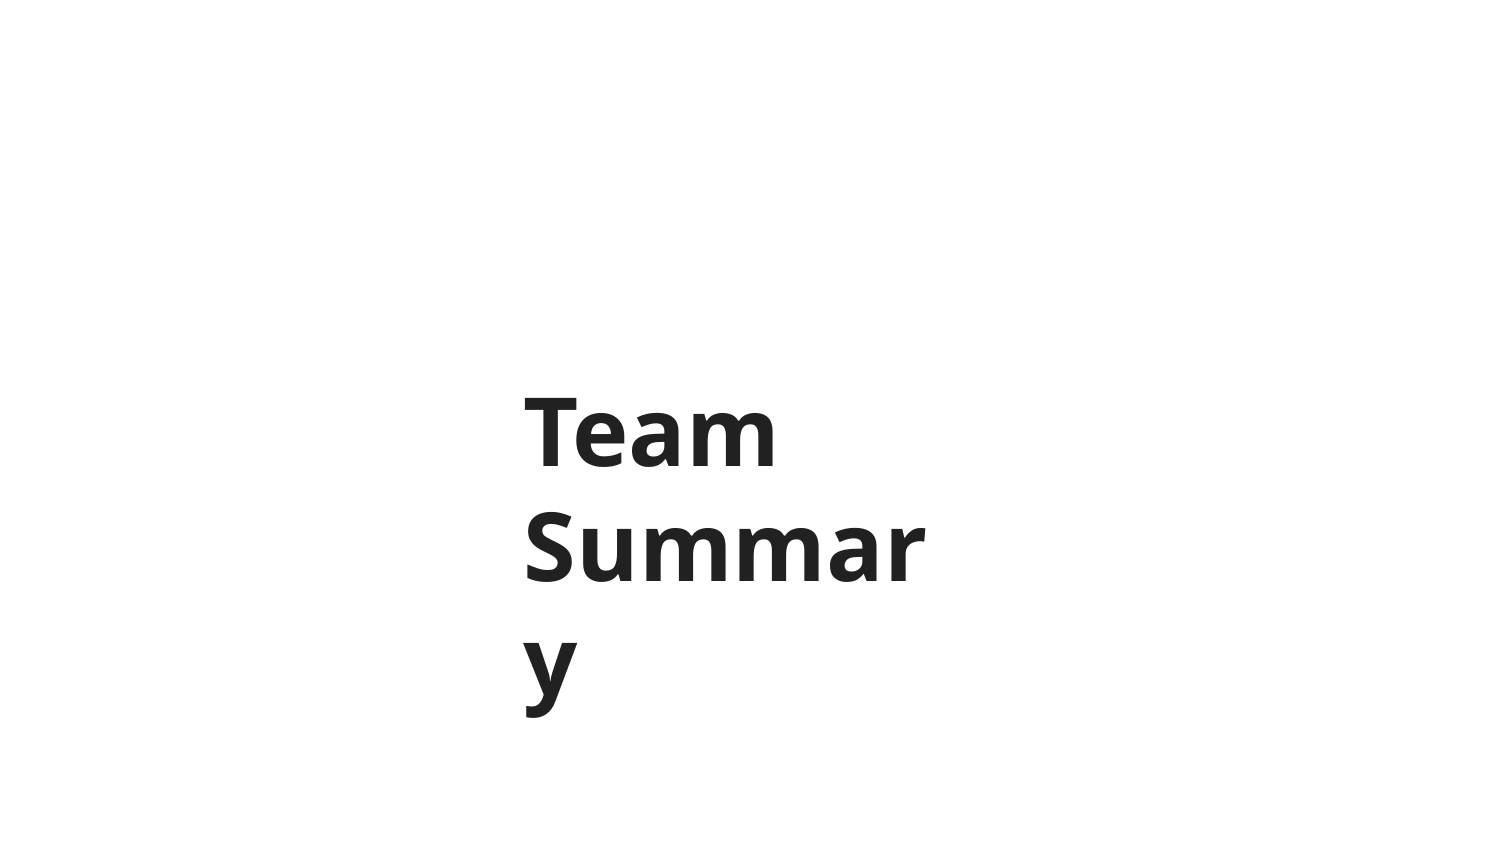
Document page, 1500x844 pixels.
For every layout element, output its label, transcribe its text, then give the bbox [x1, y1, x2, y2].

title Team Summary [509, 356, 991, 488]
